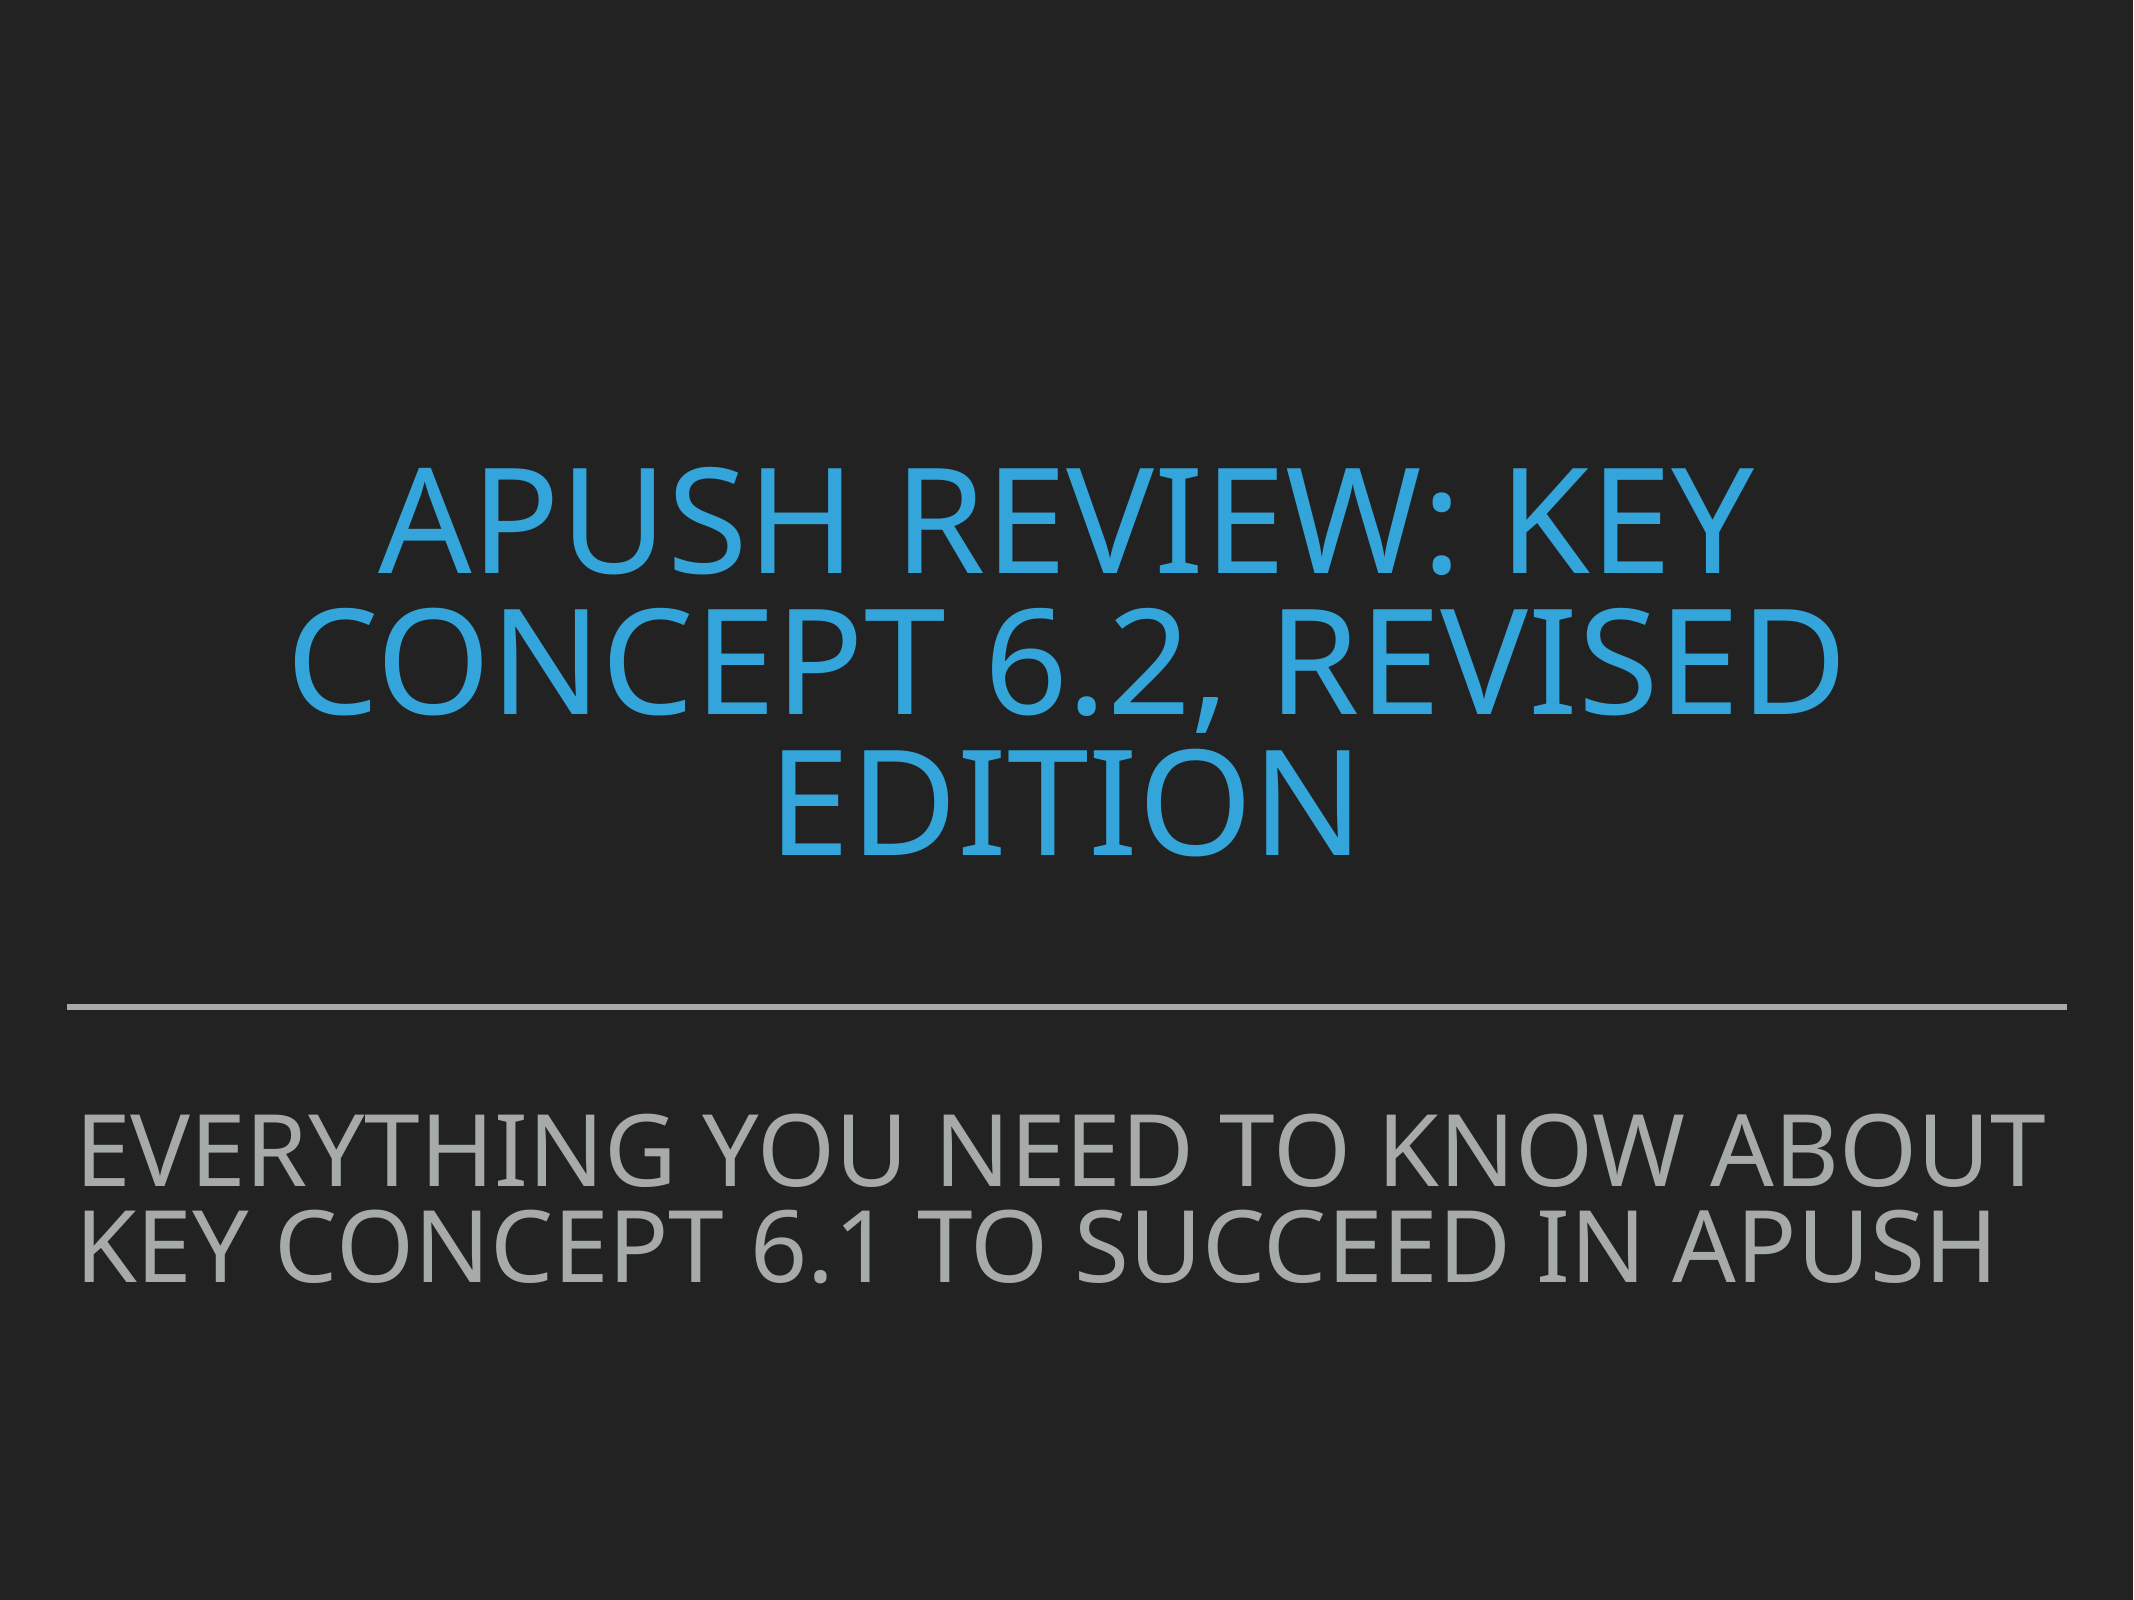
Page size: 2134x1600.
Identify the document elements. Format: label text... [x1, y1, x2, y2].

title APUSH Review: Key Concept 6.2, revised edition [66, 452, 2068, 897]
subtitle Everything You need to know about key concept 6.1 to succeed in apush [66, 1014, 2068, 1311]
